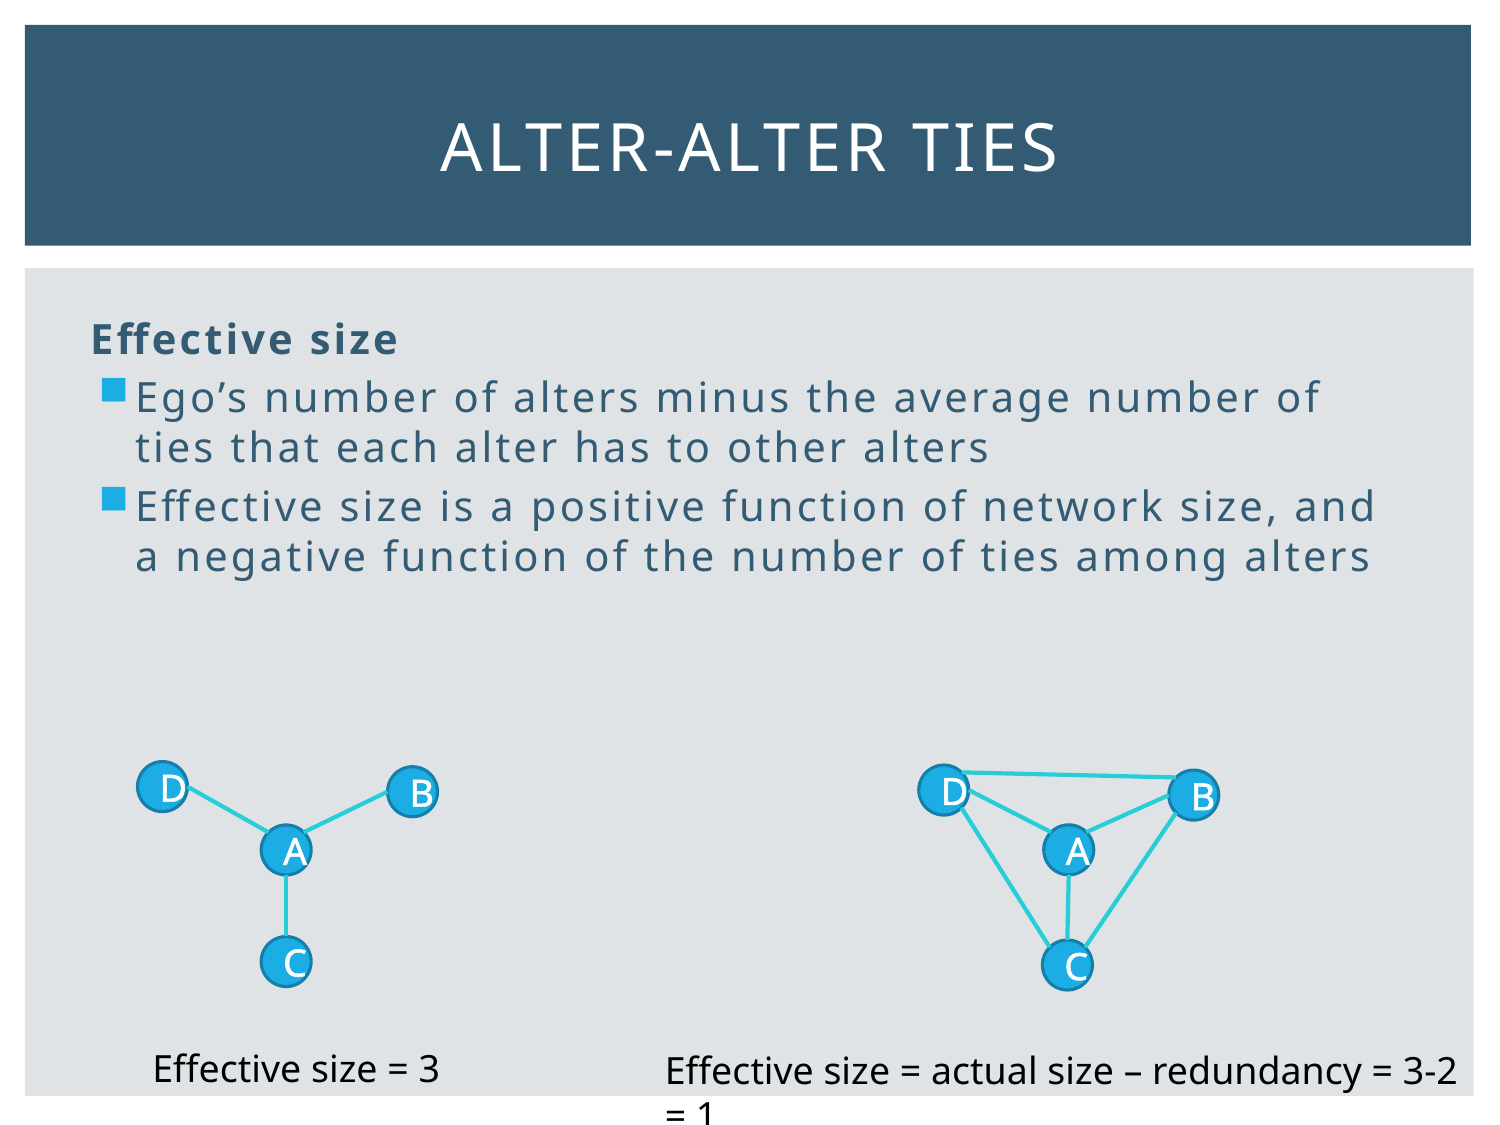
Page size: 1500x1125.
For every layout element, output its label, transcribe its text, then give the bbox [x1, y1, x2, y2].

text_box Effective size = actual size – redundancy = 3-2 = 1 [649, 1039, 1488, 1125]
title Alter-alter ties [62, 58, 1438, 232]
list Effective size Ego’s number of alters minus the average number of ties that each alter has to other alters Effective size is a positive function of network size, and a negative function of the number of ties among alters [75, 304, 1425, 700]
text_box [961, 807, 1050, 948]
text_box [1084, 812, 1177, 948]
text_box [137, 761, 438, 987]
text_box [961, 771, 1177, 778]
text_box Effective size = 3 [137, 1037, 463, 1098]
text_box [918, 764, 1219, 991]
